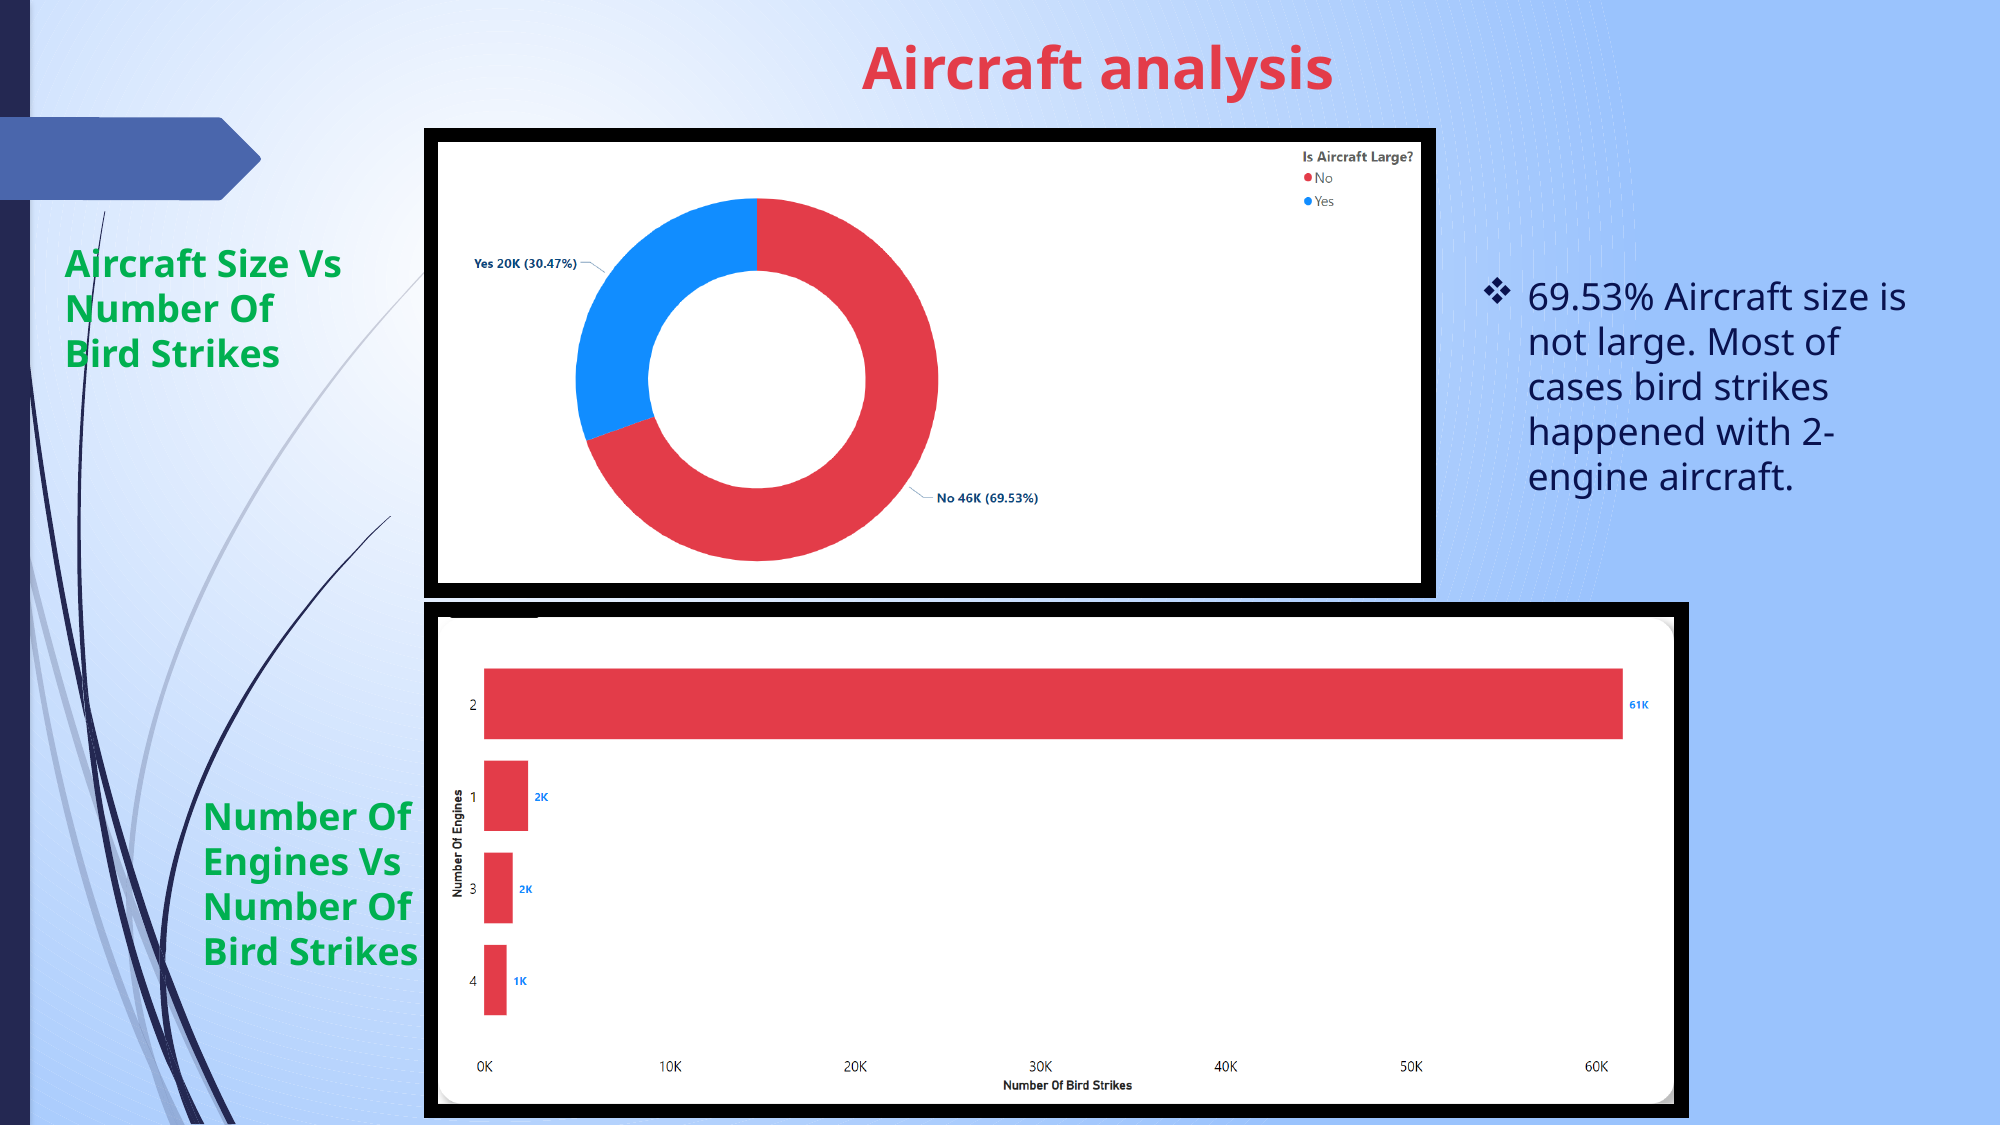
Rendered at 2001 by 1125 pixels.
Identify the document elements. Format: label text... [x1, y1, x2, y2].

picture [437, 141, 1422, 584]
text_box 69.53% Aircraft size is not large. Most of cases bird strikes happened with 2-engine aircraft. [1465, 265, 1951, 506]
text_box Aircraft analysis [266, 23, 1931, 109]
text_box Aircraft Size Vs Number Of Bird Strikes [49, 232, 368, 383]
picture [438, 616, 1675, 1104]
text_box Number Of Engines Vs Number Of Bird Strikes [187, 785, 433, 981]
